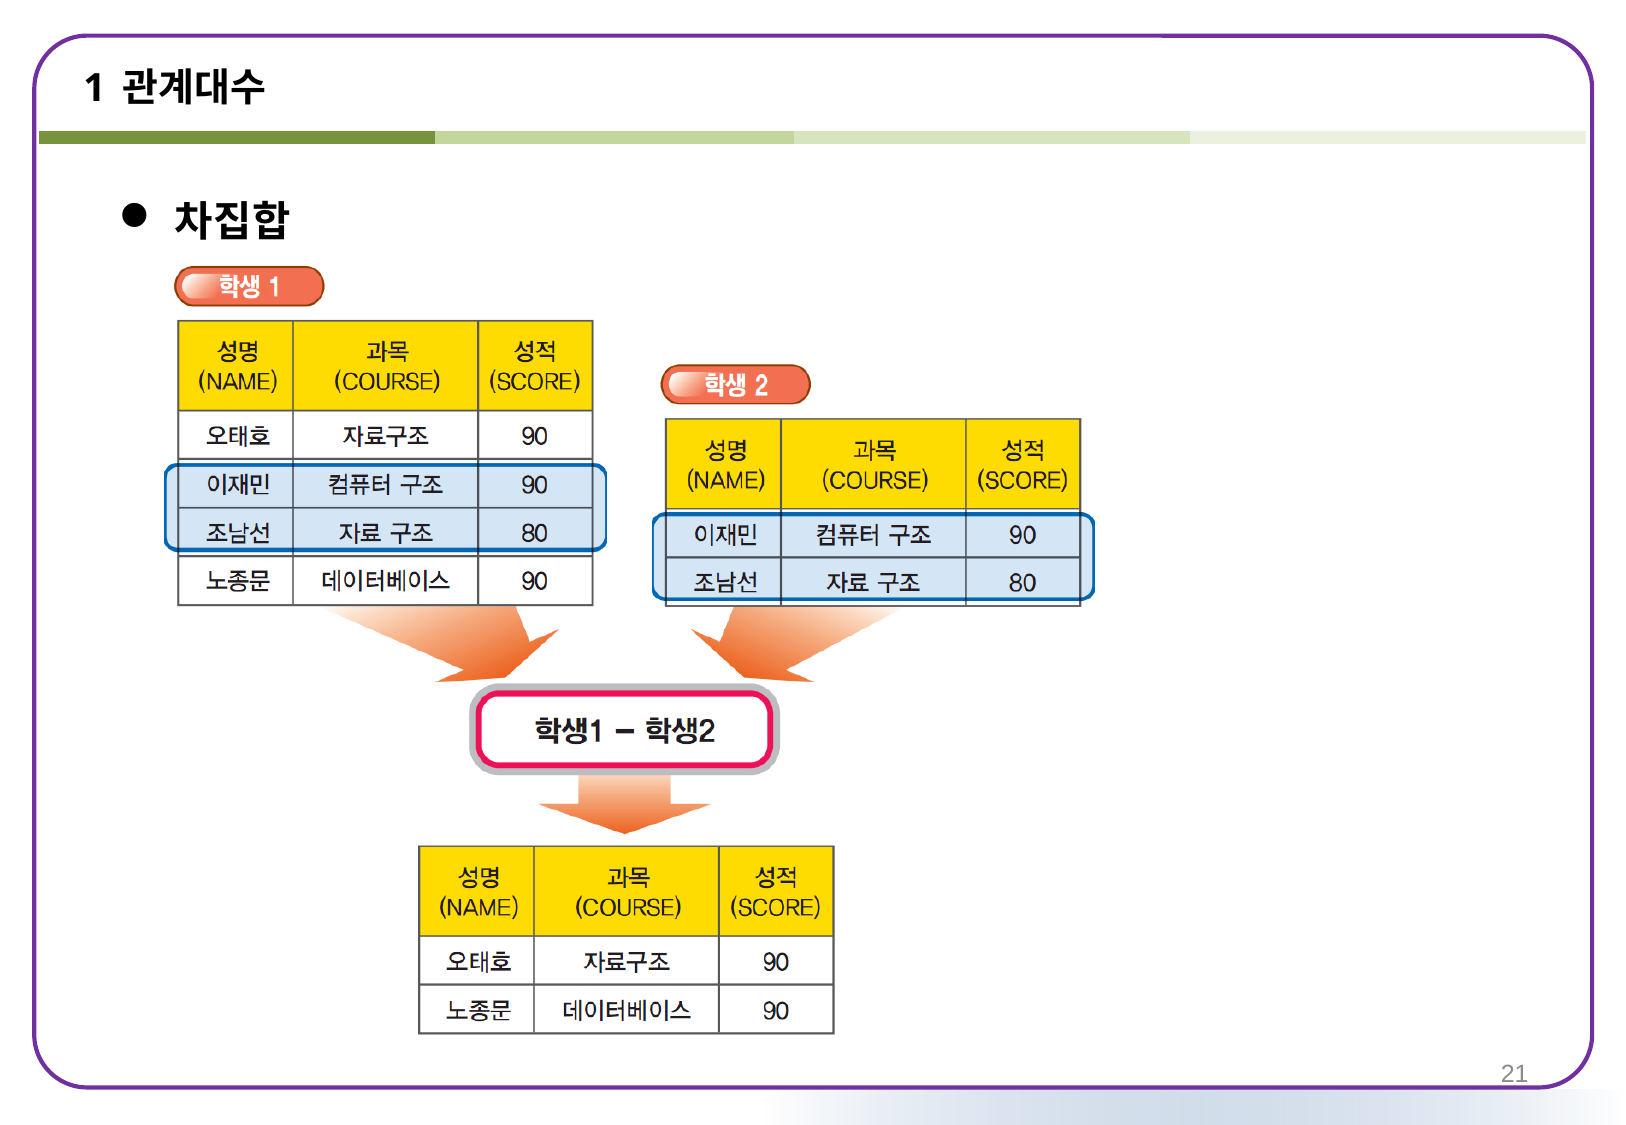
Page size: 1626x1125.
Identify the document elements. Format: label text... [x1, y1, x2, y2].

picture [162, 260, 1097, 1042]
title 1 관계대수 [68, 54, 1074, 117]
slide_number 20 [1164, 1042, 1544, 1103]
list 차집합 [102, 171, 643, 243]
